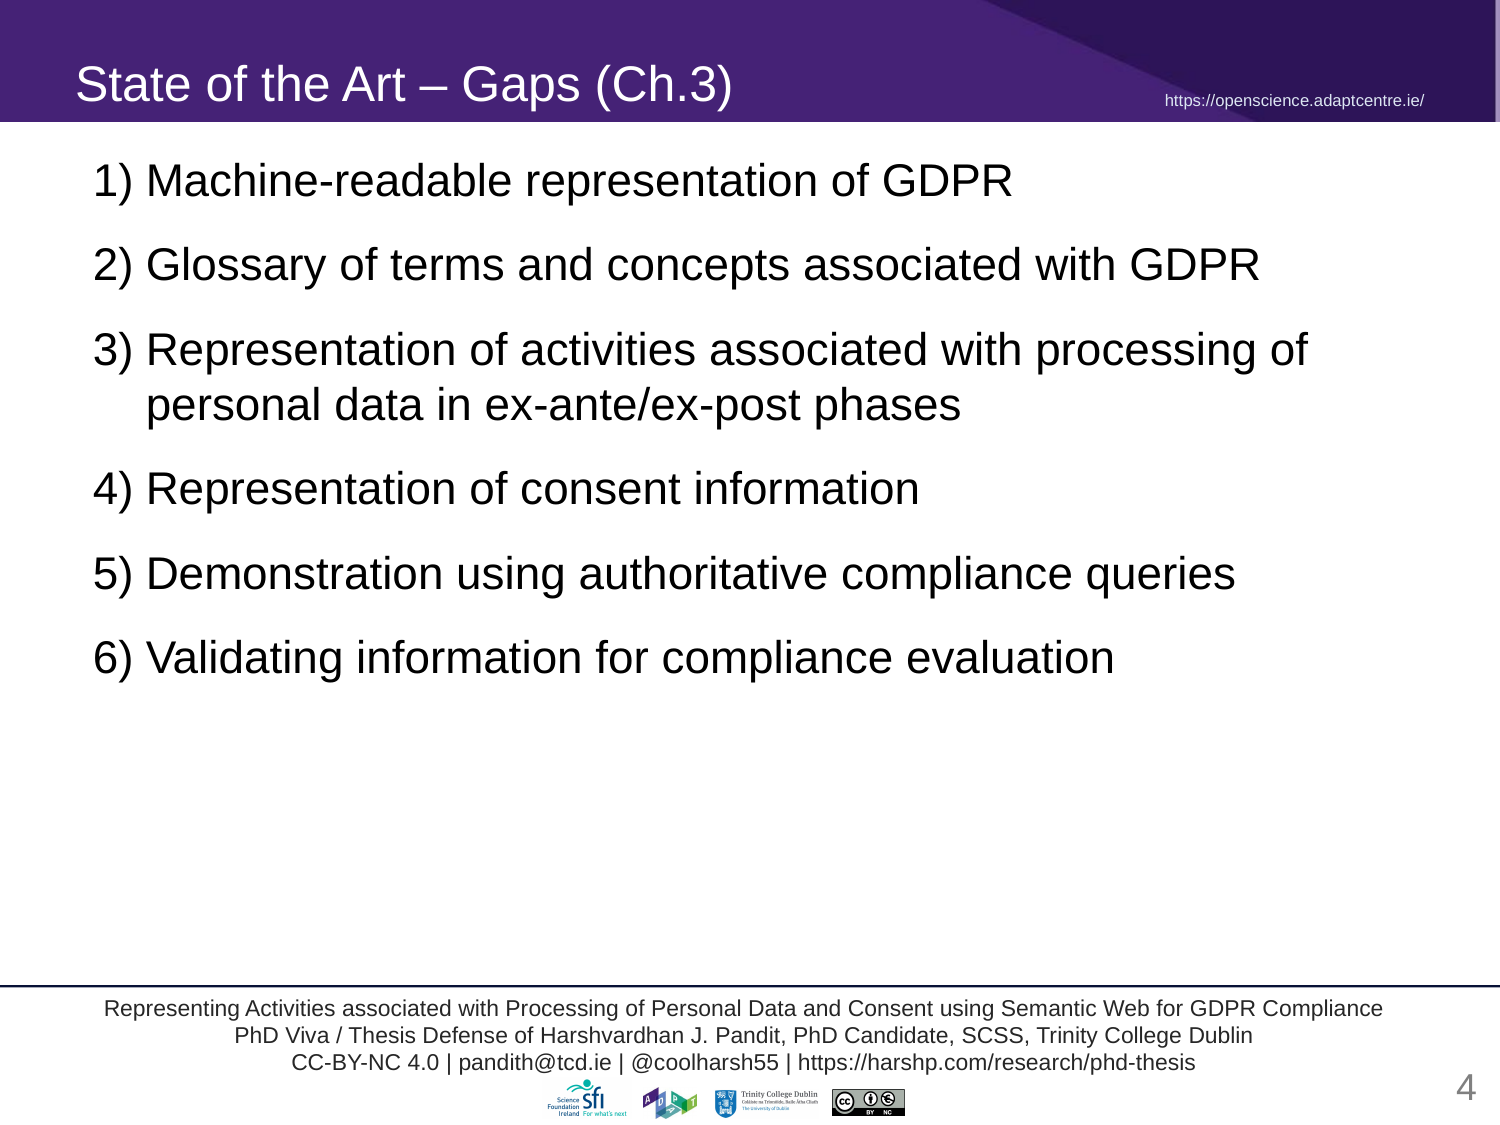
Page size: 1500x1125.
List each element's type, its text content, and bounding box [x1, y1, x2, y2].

picture [0, 0, 1500, 122]
text_box State of the Art – Gaps (Ch.3) [74, 44, 1425, 118]
picture [832, 1089, 905, 1116]
picture [542, 1077, 632, 1119]
picture [643, 1087, 697, 1119]
picture [714, 1089, 819, 1119]
text_box Machine-readable representation of GDPR Glossary of terms and concepts associated with GDPR Representation of activities associated with processing of personal data in ex-ante/ex-post phases Representation of consent information Demonstration using authoritative compliance queries Validating information for compliance evaluation [74, 150, 1425, 969]
